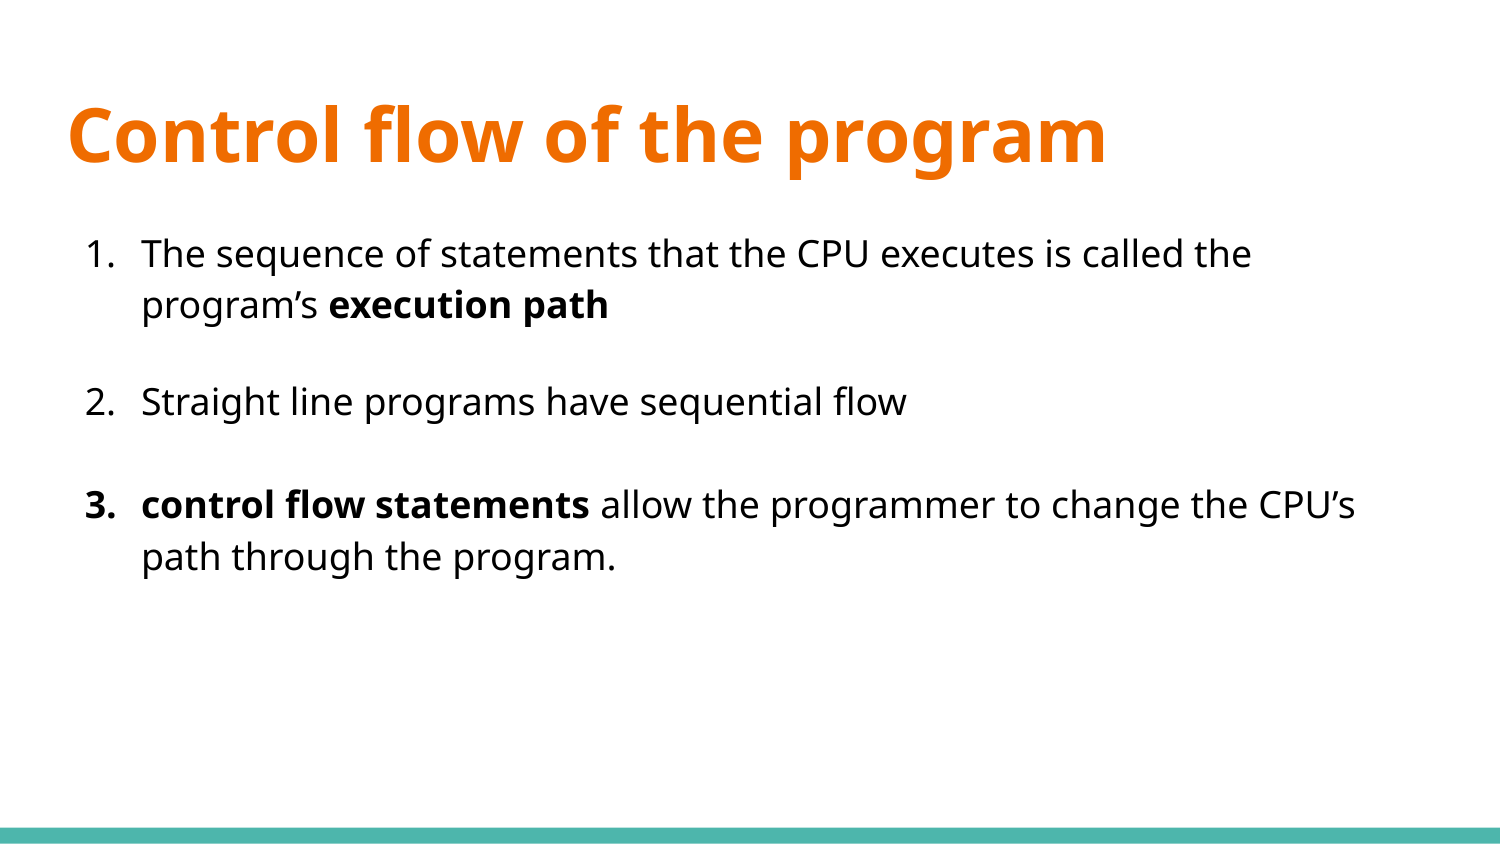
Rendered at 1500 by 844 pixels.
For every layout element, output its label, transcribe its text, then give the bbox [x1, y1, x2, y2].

list The sequence of statements that the CPU executes is called the program’s execution path Straight line programs have sequential flow control flow statements allow the programmer to change the CPU’s path through the program. [51, 207, 1449, 750]
title Control flow of the program [51, 72, 1449, 189]
